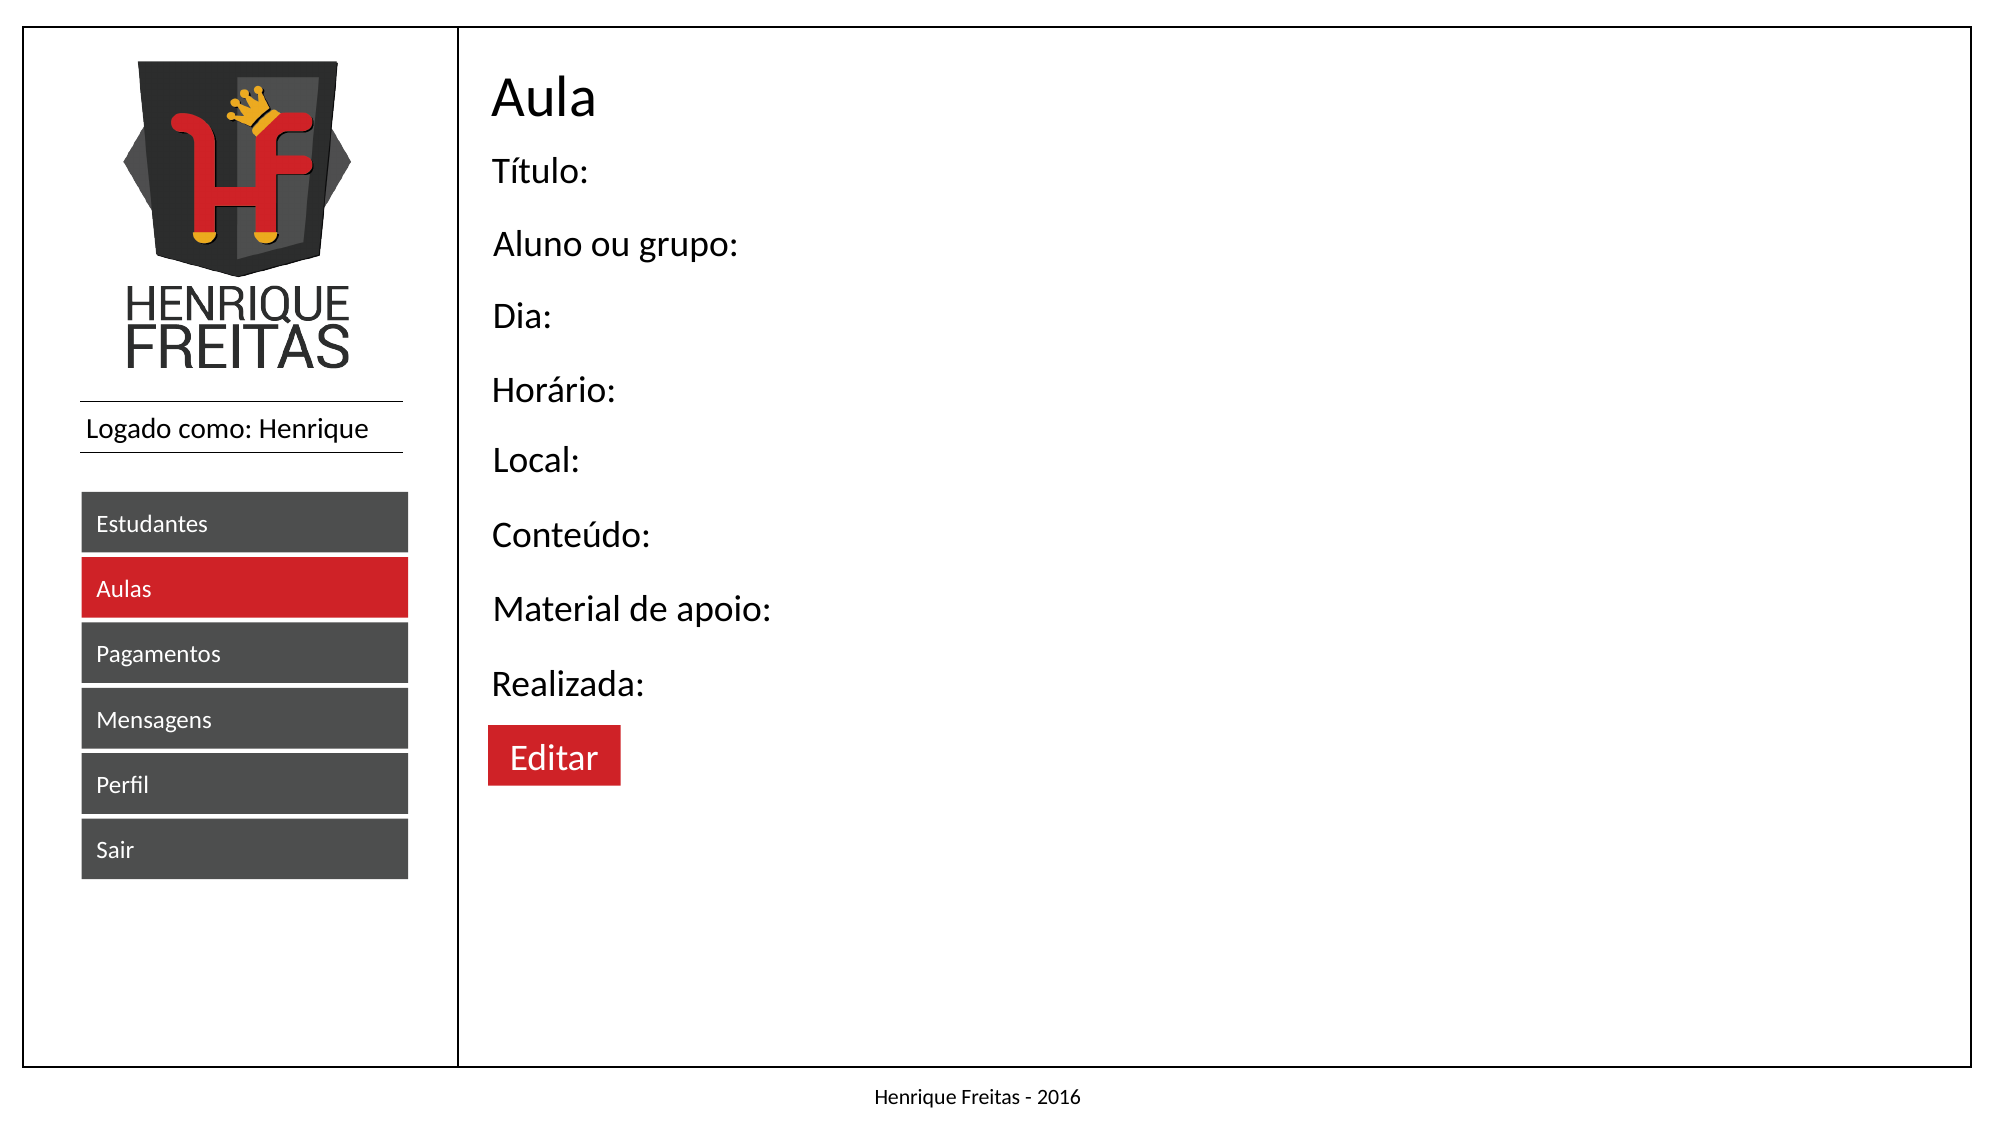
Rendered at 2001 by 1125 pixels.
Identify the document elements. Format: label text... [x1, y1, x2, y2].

text_box Sair [81, 818, 409, 880]
text_box Aulas [81, 556, 409, 619]
text_box Perfil [81, 752, 409, 815]
text_box Aluno ou grupo: [478, 211, 755, 271]
text_box Dia: [478, 284, 568, 344]
text_box Estudantes [81, 491, 409, 553]
text_box Mensagens [81, 687, 409, 750]
text_box Material de apoio: [477, 576, 788, 637]
text_box Realizada: [476, 651, 661, 712]
text_box Pagamentos [81, 621, 409, 684]
text_box Local: [478, 427, 596, 487]
picture [122, 61, 360, 385]
text_box Editar [487, 724, 622, 787]
text_box Aula [476, 50, 612, 136]
text_box Conteúdo: [477, 503, 667, 563]
text_box Título: [477, 138, 605, 199]
text_box Horário: [477, 357, 632, 418]
